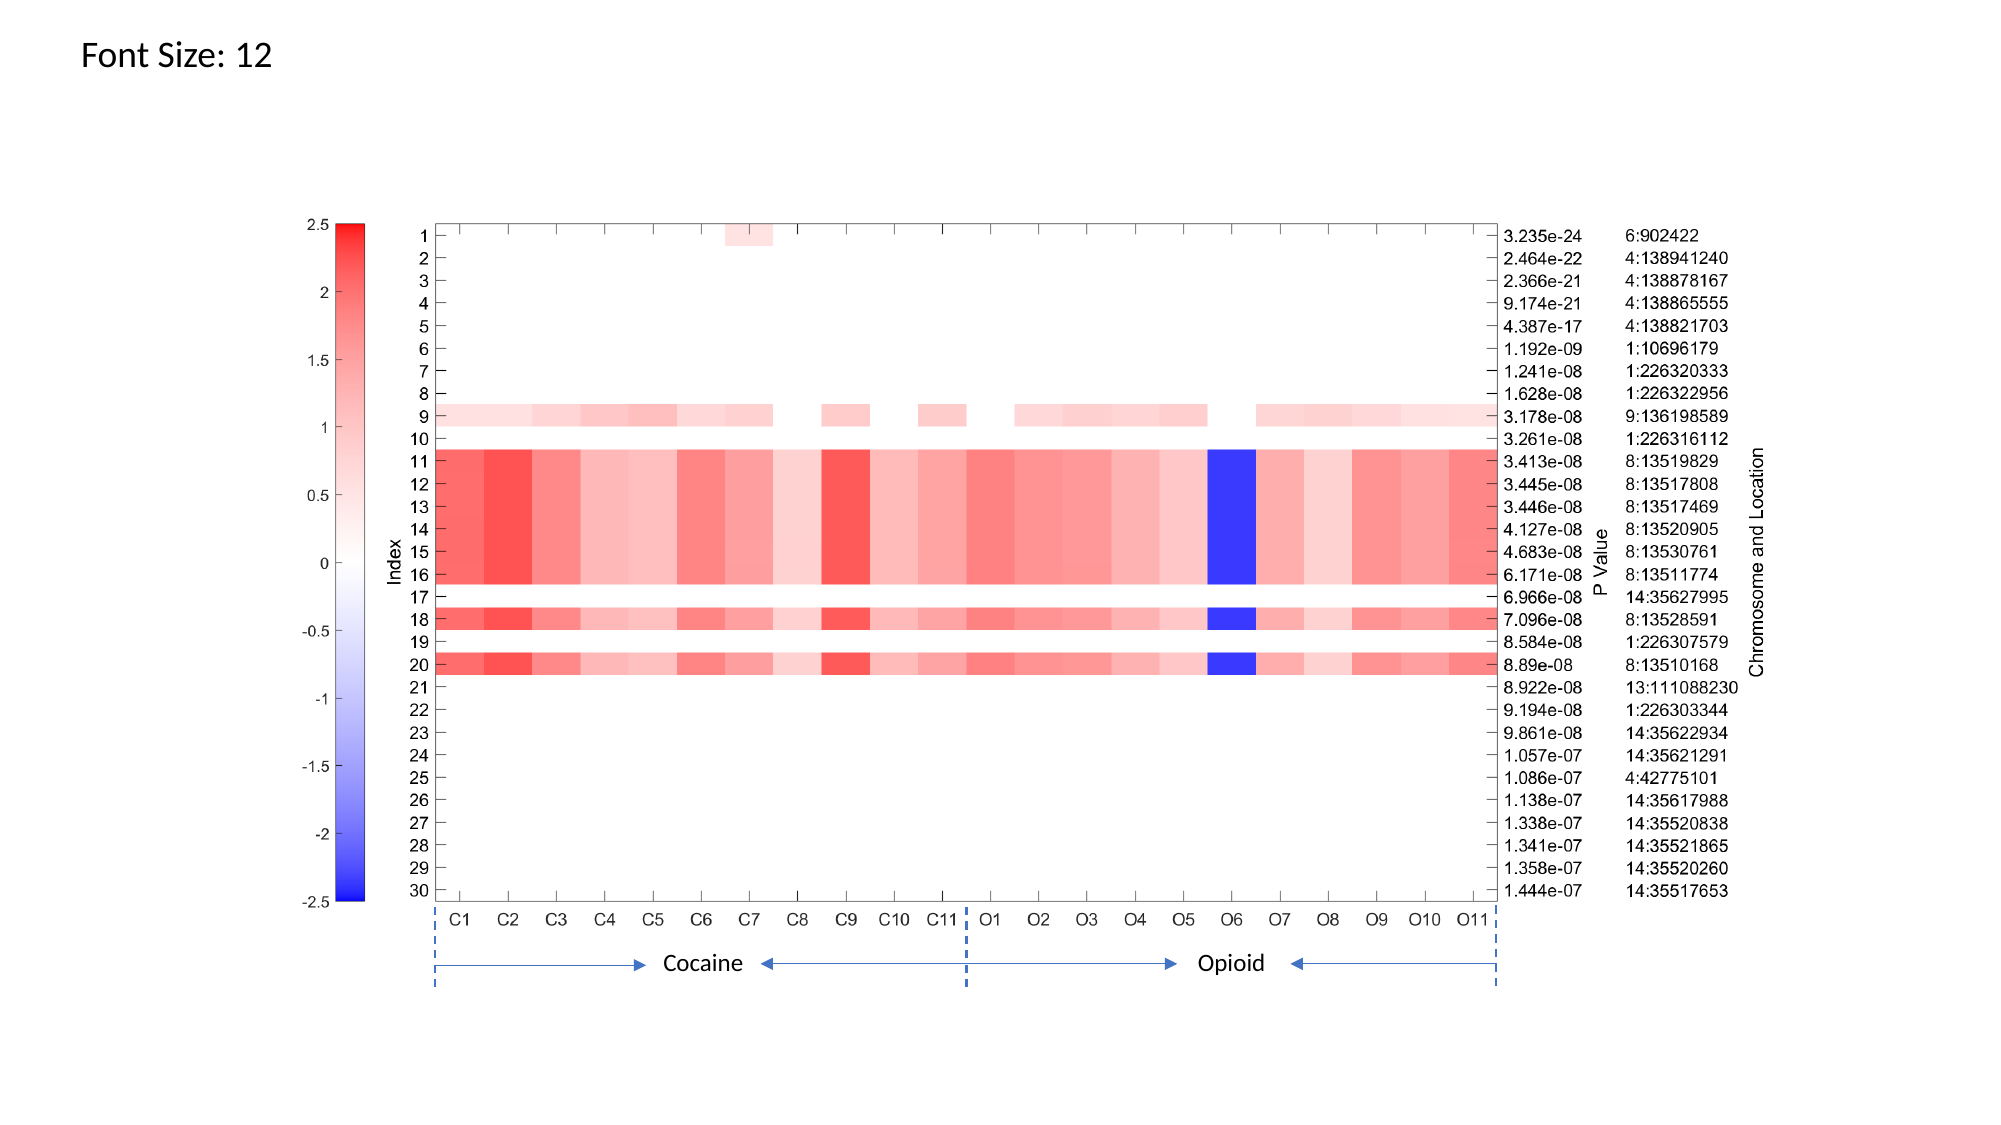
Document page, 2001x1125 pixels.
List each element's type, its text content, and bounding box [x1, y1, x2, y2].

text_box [435, 905, 1497, 988]
text_box Font Size: 12 [66, 22, 472, 83]
picture [130, 161, 1767, 992]
